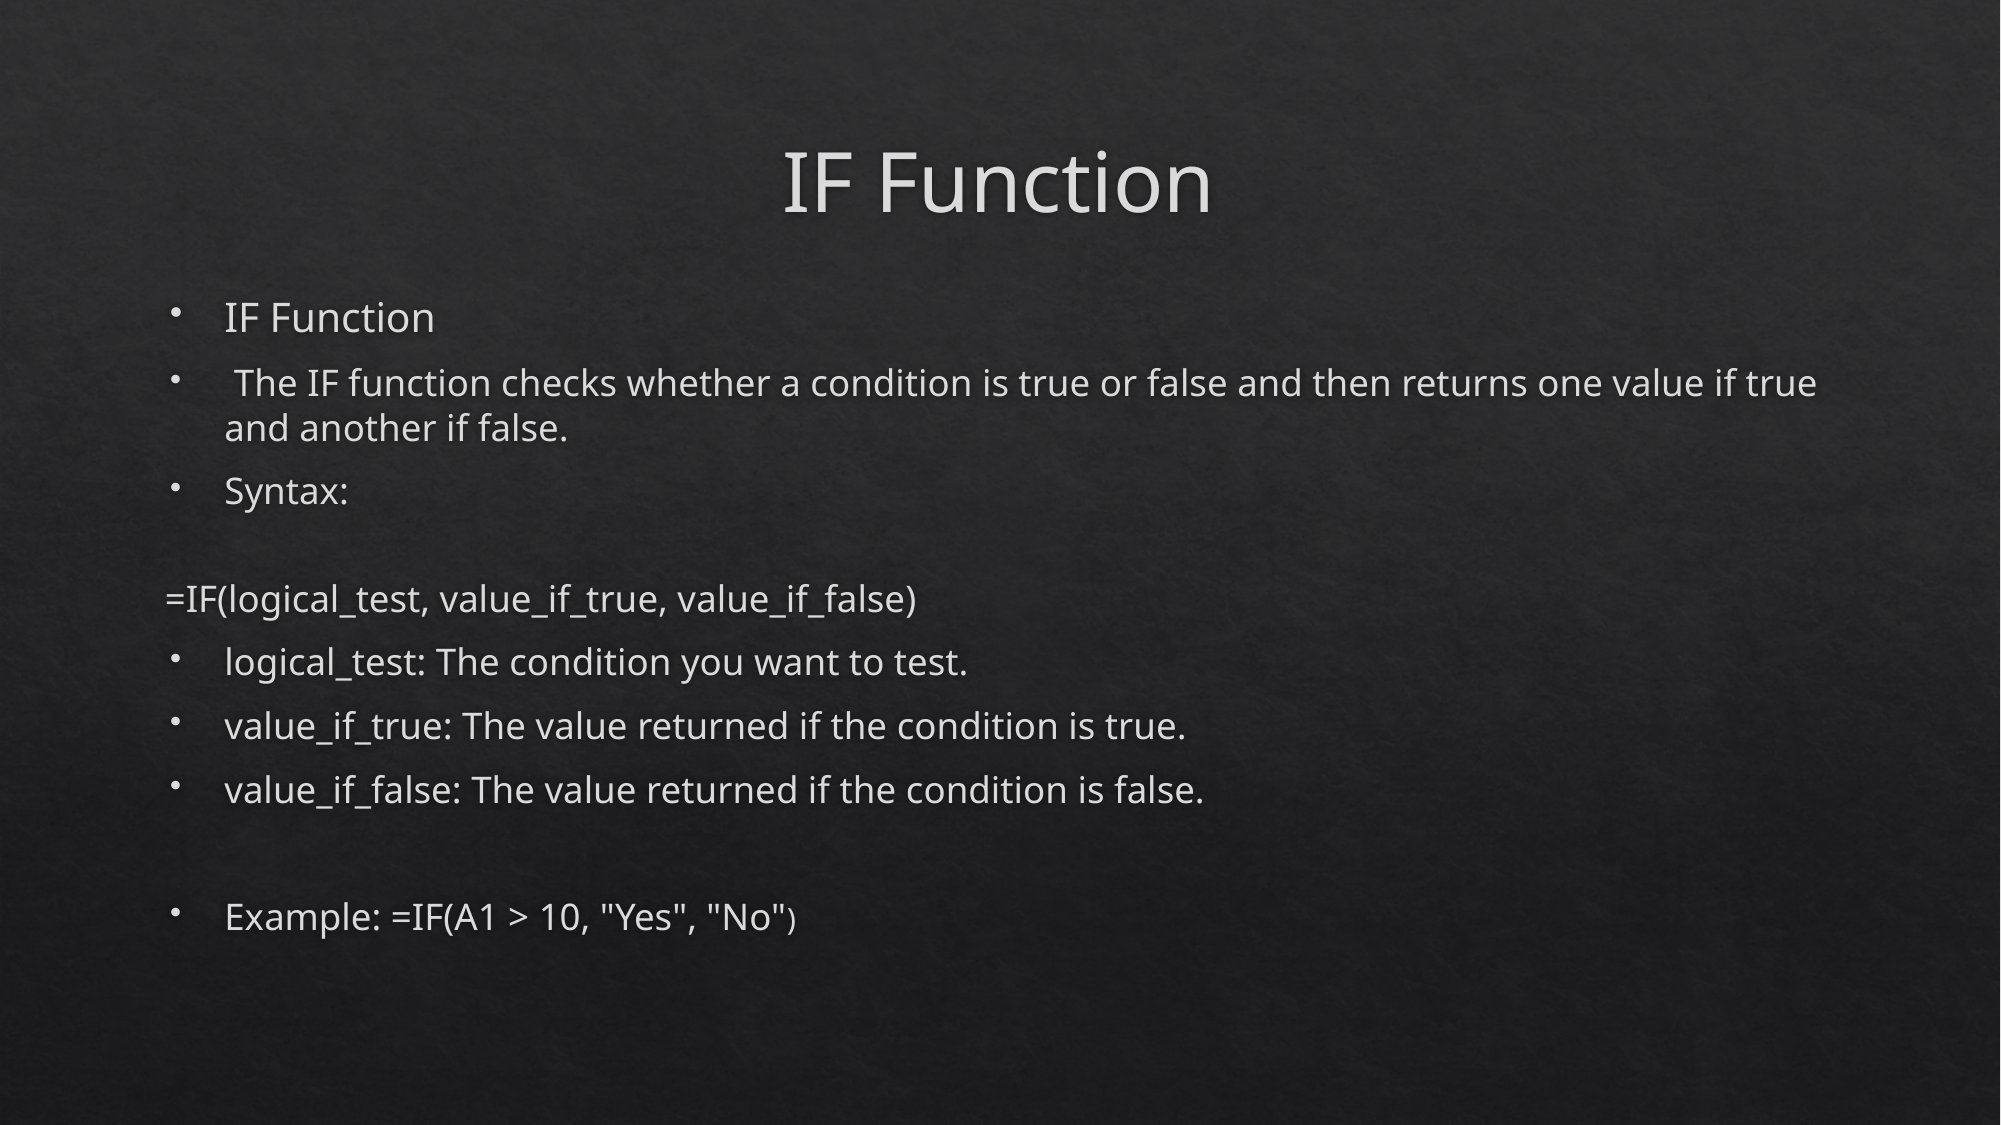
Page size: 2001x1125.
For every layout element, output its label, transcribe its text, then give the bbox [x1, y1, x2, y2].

title IF Function [149, 99, 1849, 260]
list IF Function The IF function checks whether a condition is true or false and then returns one value if true and another if false. Syntax: =IF(logical_test, value_if_true, value_if_false) logical_test: The condition you want to test. value_if_true: The value returned if the condition is true. value_if_false: The value returned if the condition is false. Example: =IF(A1 > 10, "Yes", "No") [149, 284, 1849, 950]
